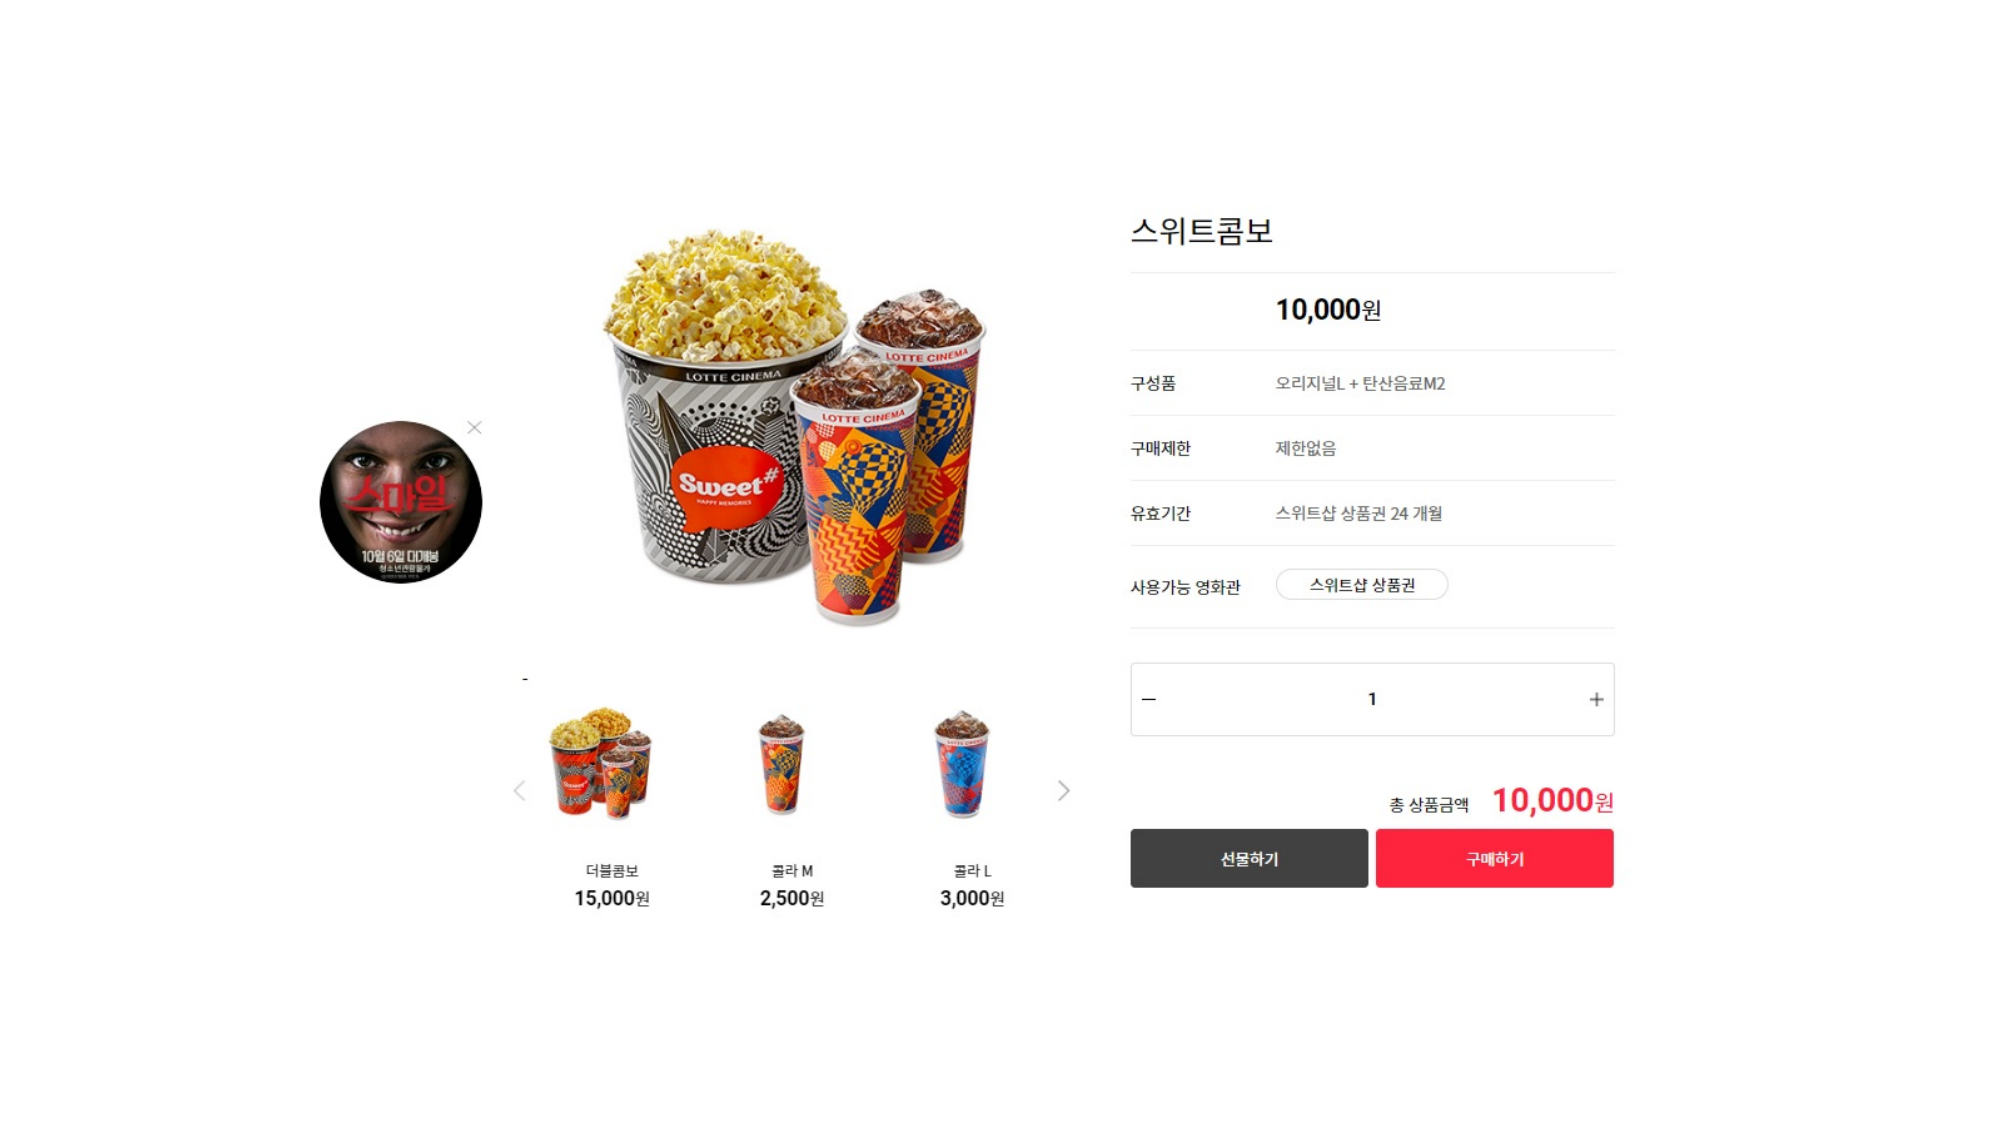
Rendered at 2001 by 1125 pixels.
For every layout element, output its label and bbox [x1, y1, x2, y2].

picture [291, 127, 1709, 998]
